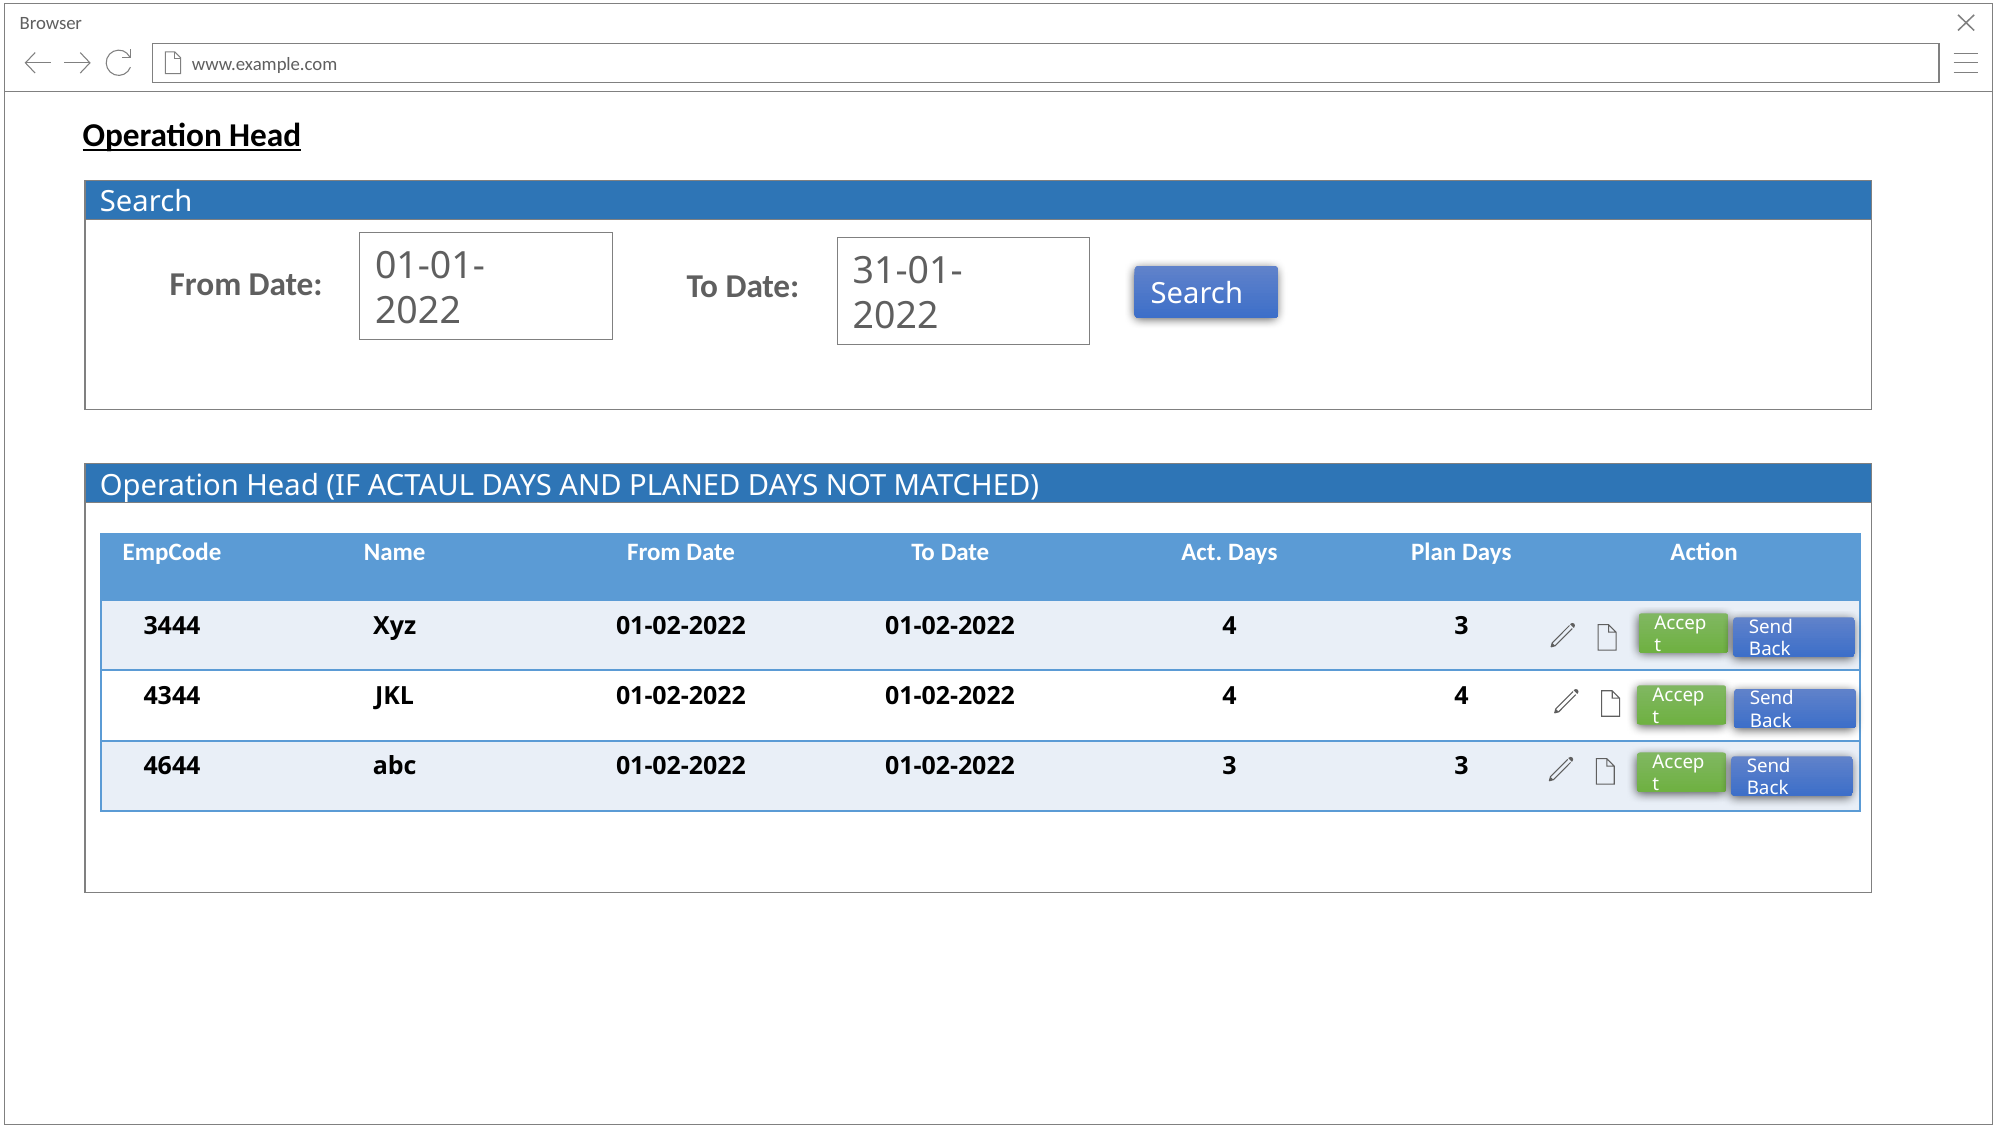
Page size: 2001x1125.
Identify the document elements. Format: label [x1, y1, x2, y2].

text_box [84, 463, 1872, 893]
text_box [84, 180, 1872, 410]
text_box [4, 3, 1993, 1125]
